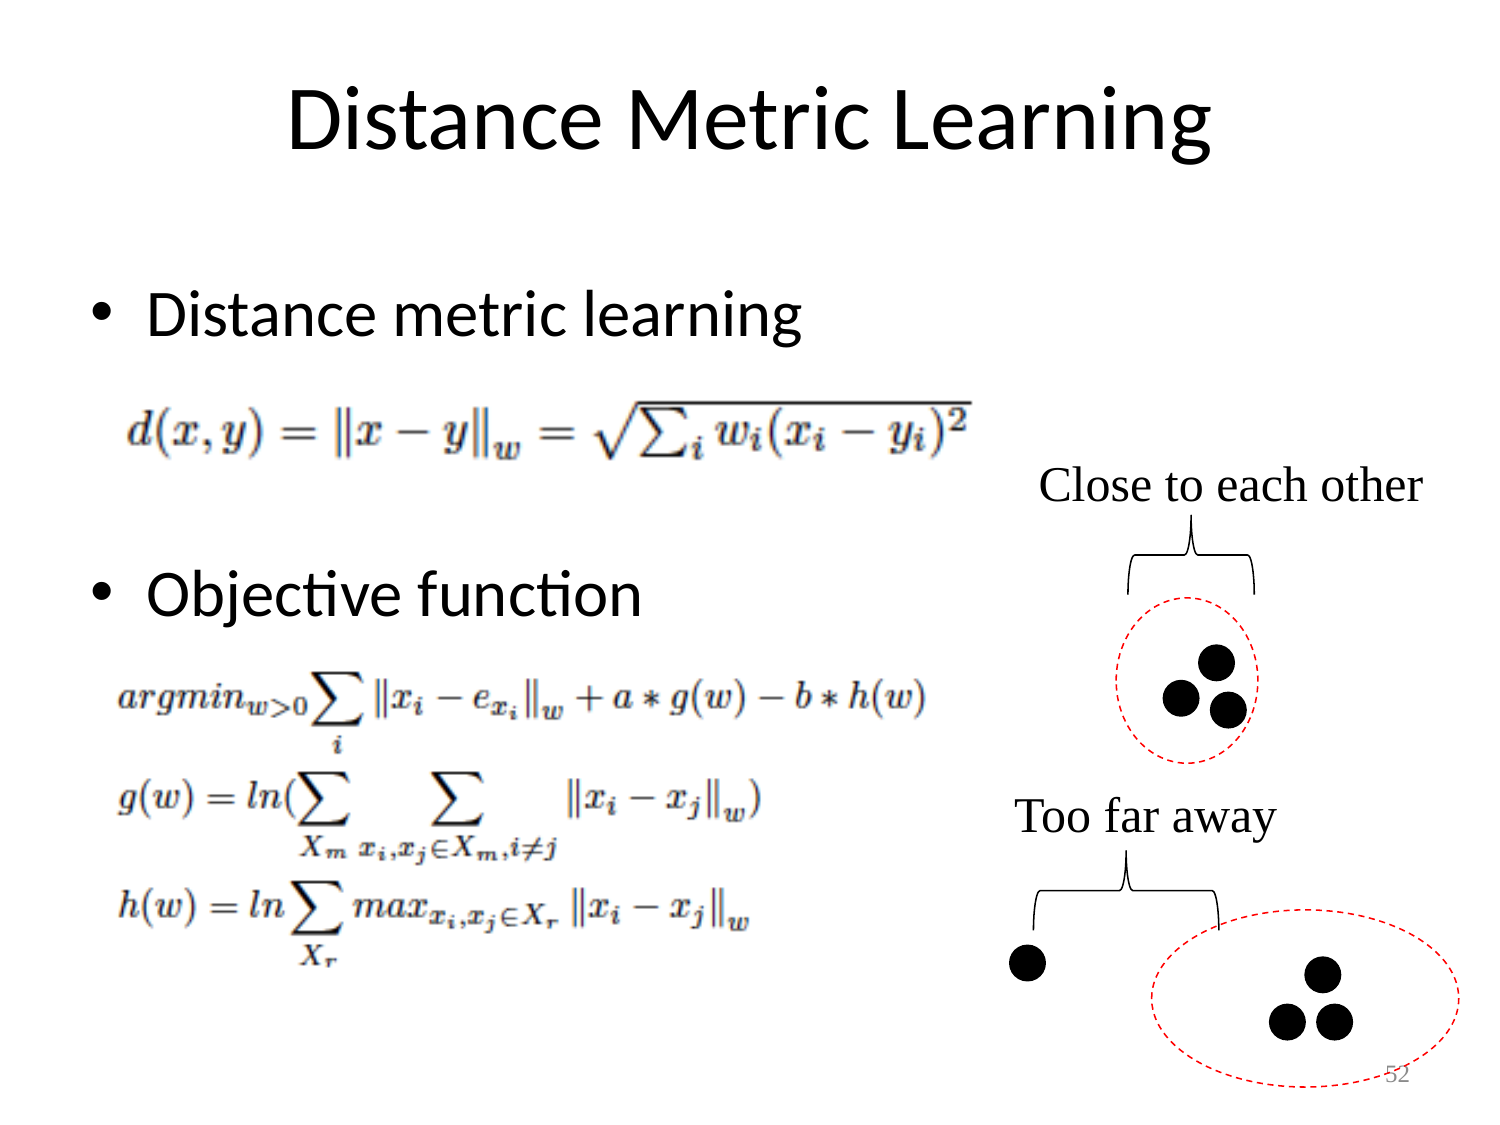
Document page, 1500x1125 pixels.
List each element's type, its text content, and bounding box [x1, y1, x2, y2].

text_box [1116, 597, 1258, 764]
text_box Too far away [999, 775, 1293, 850]
list Distance metric learning Objective function [75, 262, 1425, 1005]
text_box [1033, 850, 1219, 931]
text_box [1127, 520, 1255, 595]
slide_number 52 [1074, 1042, 1425, 1103]
text_box [1151, 909, 1459, 1054]
picture [88, 668, 951, 977]
picture [100, 385, 1011, 478]
title Distance Metric Learning [0, 19, 1500, 206]
text_box [1009, 945, 1046, 981]
text_box Close to each other [1023, 444, 1439, 520]
